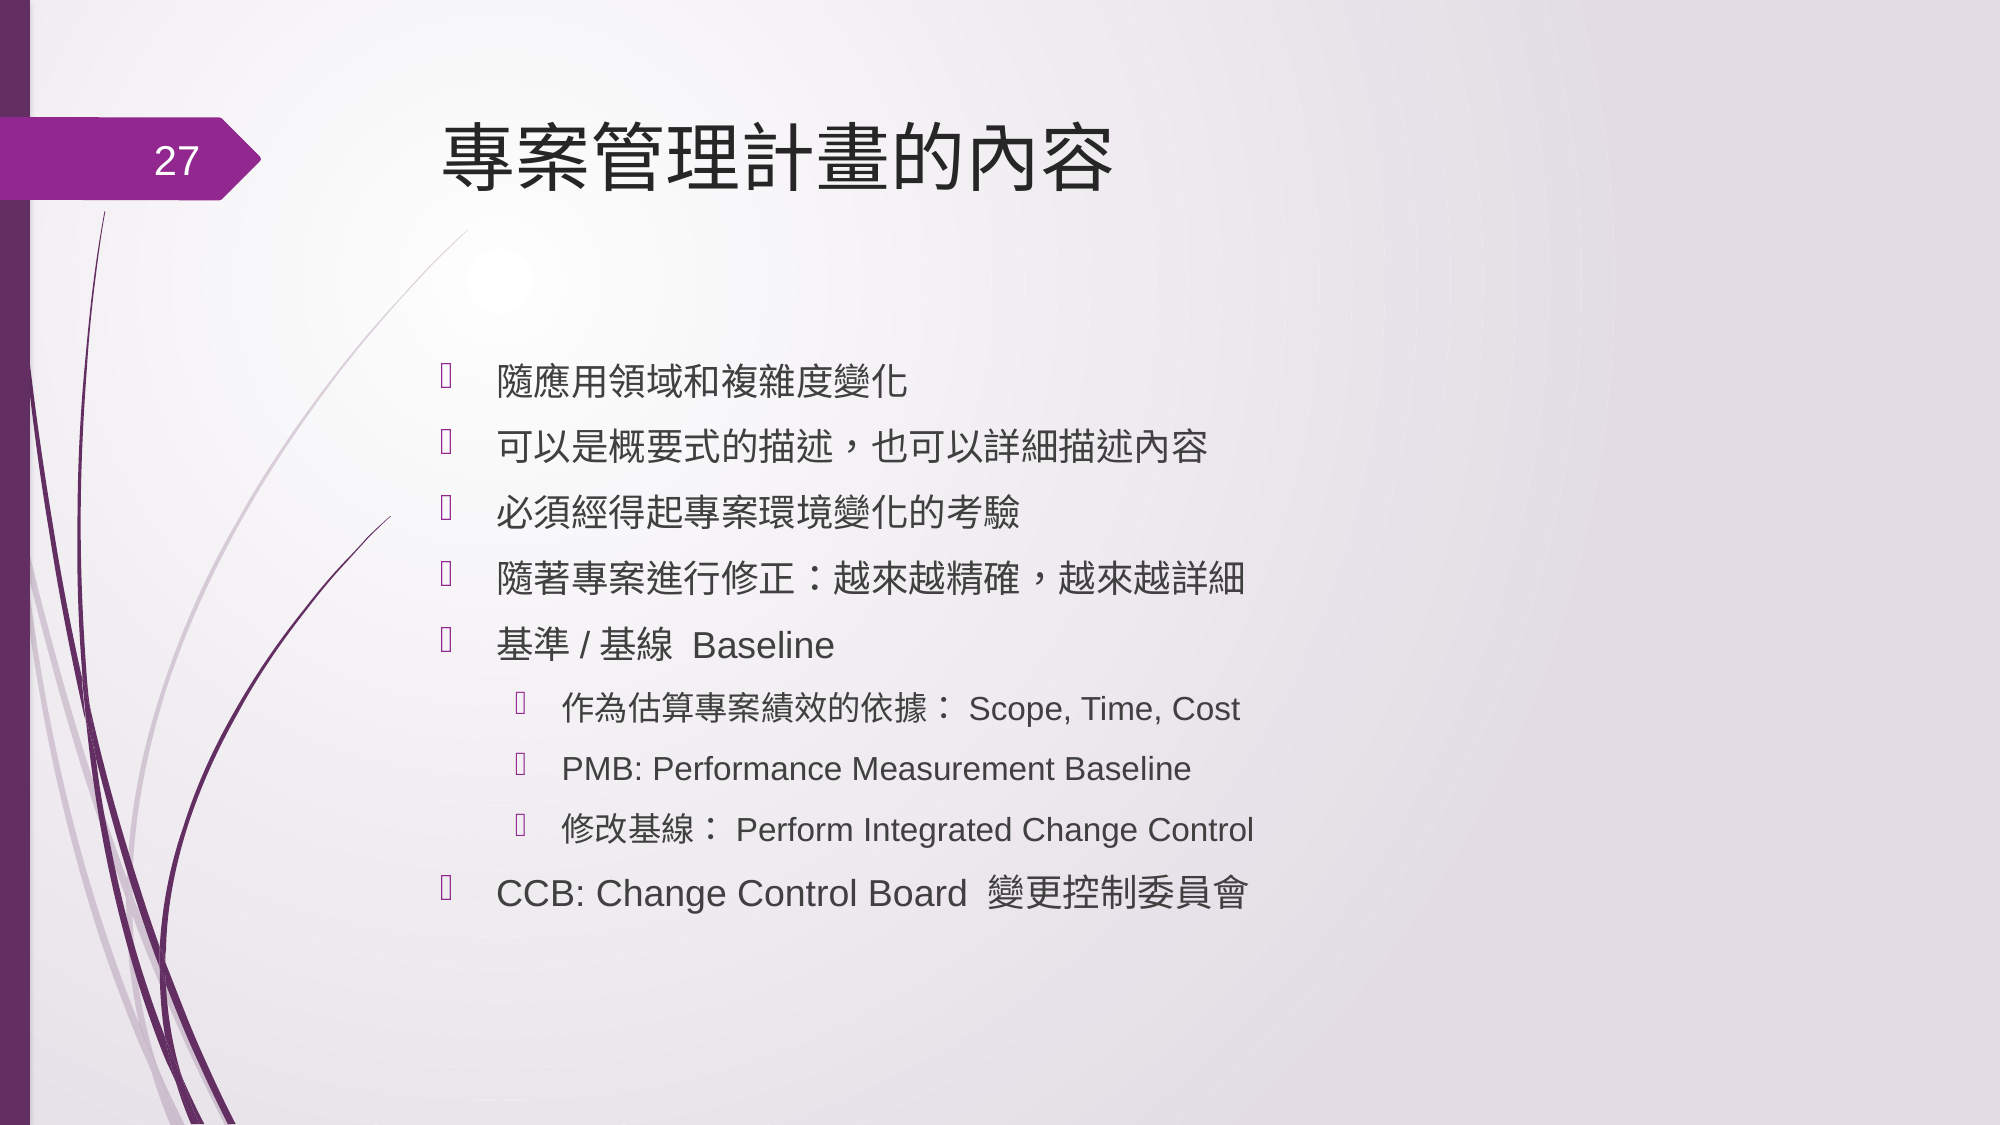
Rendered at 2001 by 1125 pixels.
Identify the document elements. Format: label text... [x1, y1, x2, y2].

list 隨應用領域和複雜度變化 可以是概要式的描述，也可以詳細描述內容 必須經得起專案環境變化的考驗 隨著專案進行修正：越來越精確，越來越詳細 基準/基線 Baseline 作為估算專案績效的依據：Scope, Time, Cost PMB: Performance Measurement Baseline 修改基線：Perform Integrated Change Control CCB: Change Control Board 變更控制委員會 [424, 350, 1888, 970]
slide_number 27 [87, 129, 216, 190]
title 專案管理計畫的內容 [425, 102, 1888, 313]
